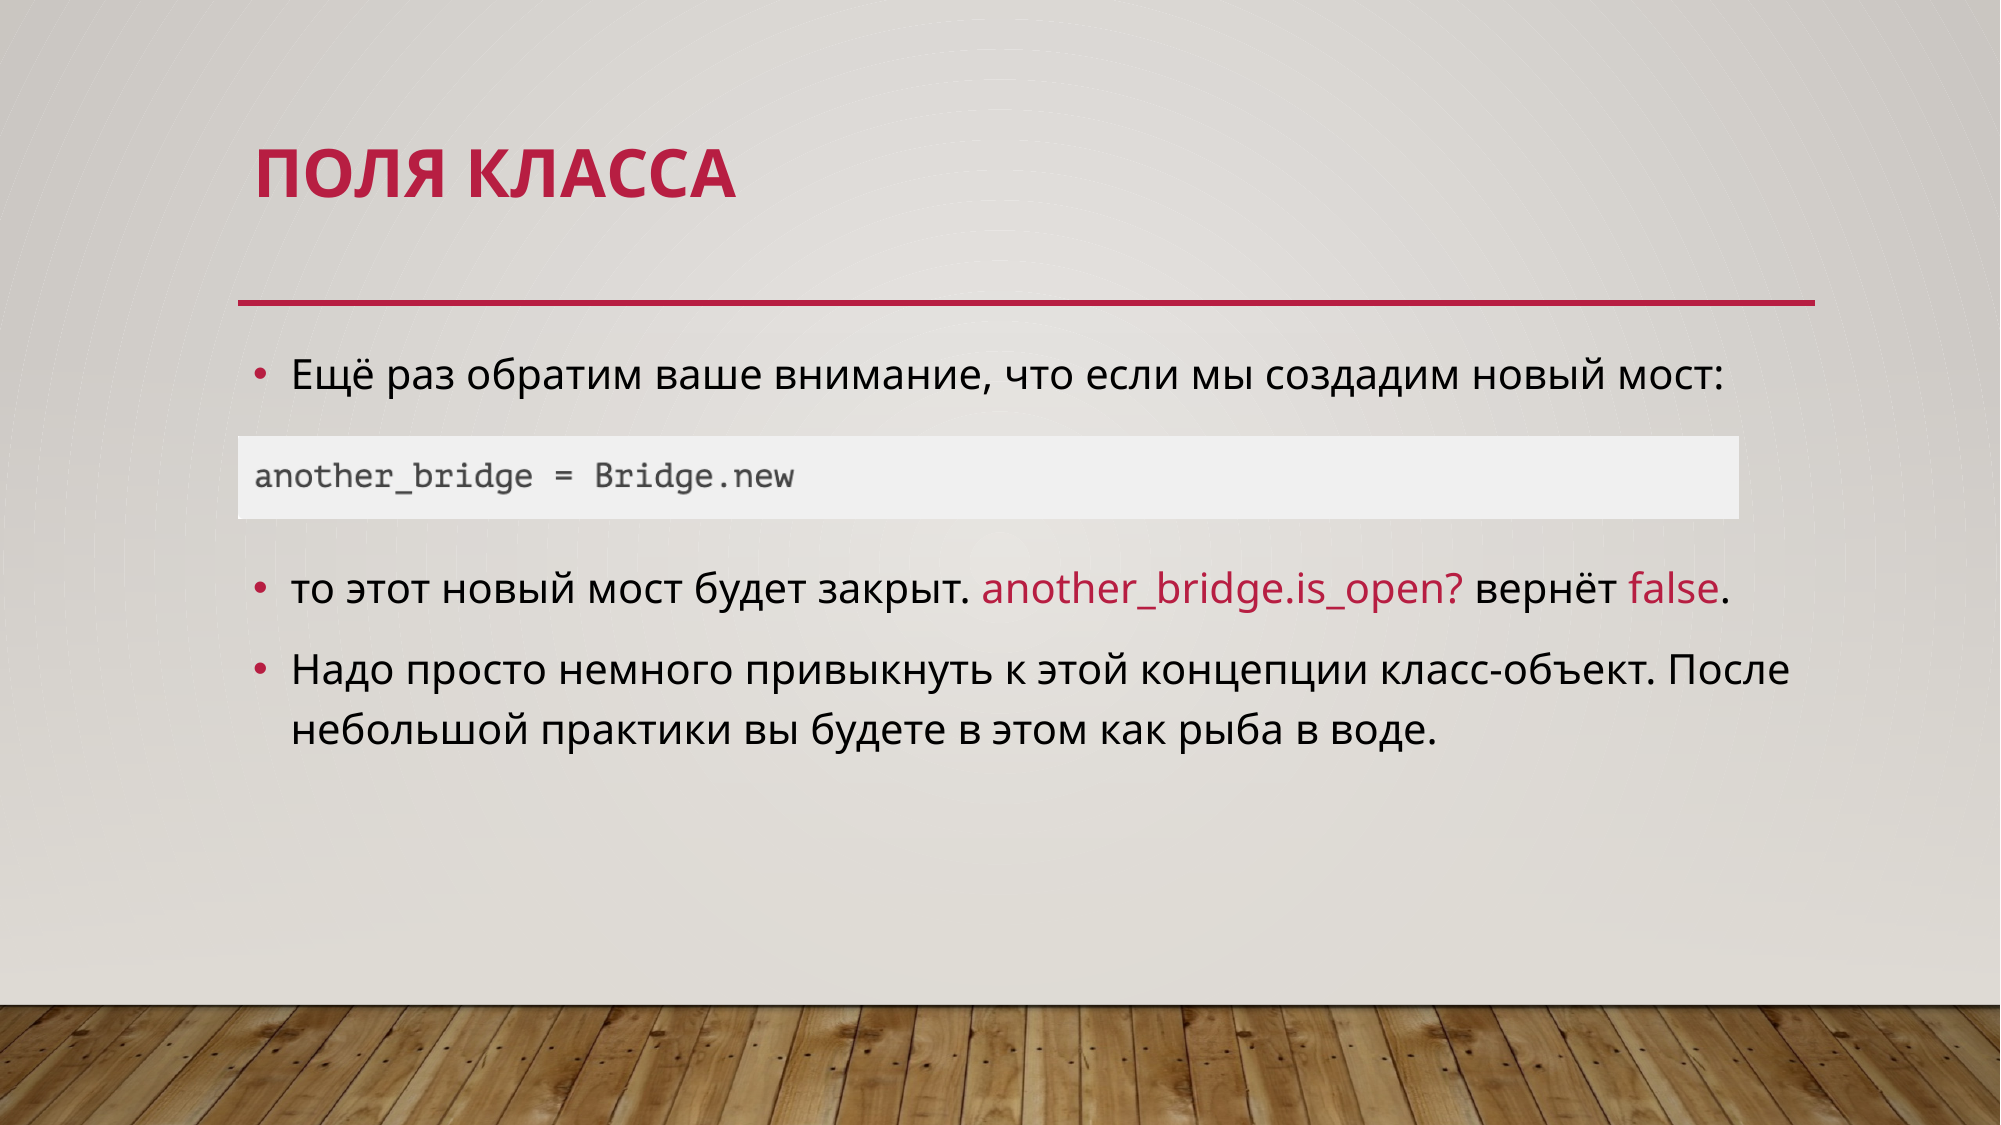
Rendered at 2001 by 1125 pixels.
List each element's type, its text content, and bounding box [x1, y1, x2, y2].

title Поля класса [238, 131, 1814, 305]
list Ещё раз обратим ваше внимание, что если мы создадим новый мост: [238, 330, 1814, 411]
picture [0, 1005, 2000, 1125]
picture [237, 436, 1739, 519]
text_box то этот новый мост будет закрыт. another_bridge.is_open? вернёт false. Надо просто немного привыкнуть к этой концепции класс-объект. После небольшой практики вы будете в этом как рыба в воде. [238, 544, 1814, 765]
